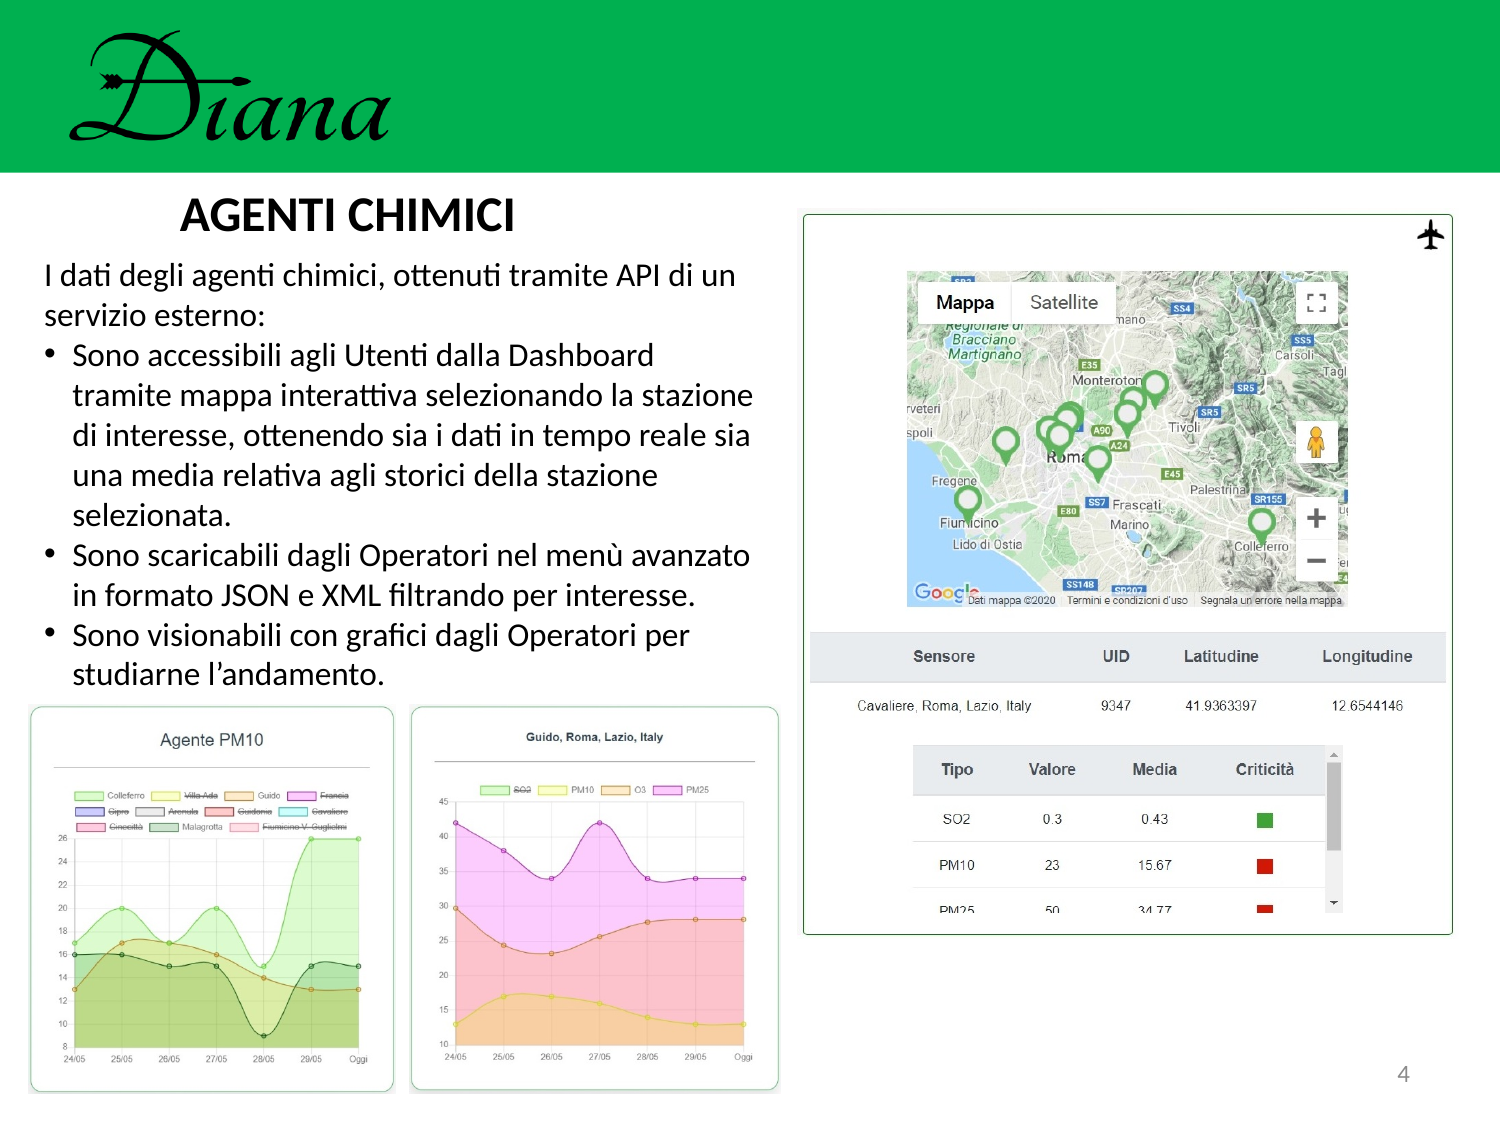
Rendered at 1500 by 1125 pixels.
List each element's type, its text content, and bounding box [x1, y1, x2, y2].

text_box I dati degli agenti chimici, ottenuti tramite API di un servizio esterno: Sono accessibili agli Utenti dalla Dashboard tramite mappa interattiva selezionando la stazione di interesse, ottenendo sia i dati in tempo reale sia una media relativa agli storici della stazione selezionata. Sono scaricabili dagli Operatori nel menù avanzato in formato JSON e XML filtrando per interesse. Sono visionabili con grafici dagli Operatori per studiarne l’andamento. [29, 246, 774, 730]
picture [28, 703, 396, 1095]
picture [409, 703, 781, 1095]
slide_number 4 [1074, 1042, 1425, 1103]
text_box [0, 0, 1500, 175]
picture [64, 24, 396, 149]
text_box AGENTI CHIMICI [164, 174, 531, 246]
picture [796, 207, 1459, 940]
